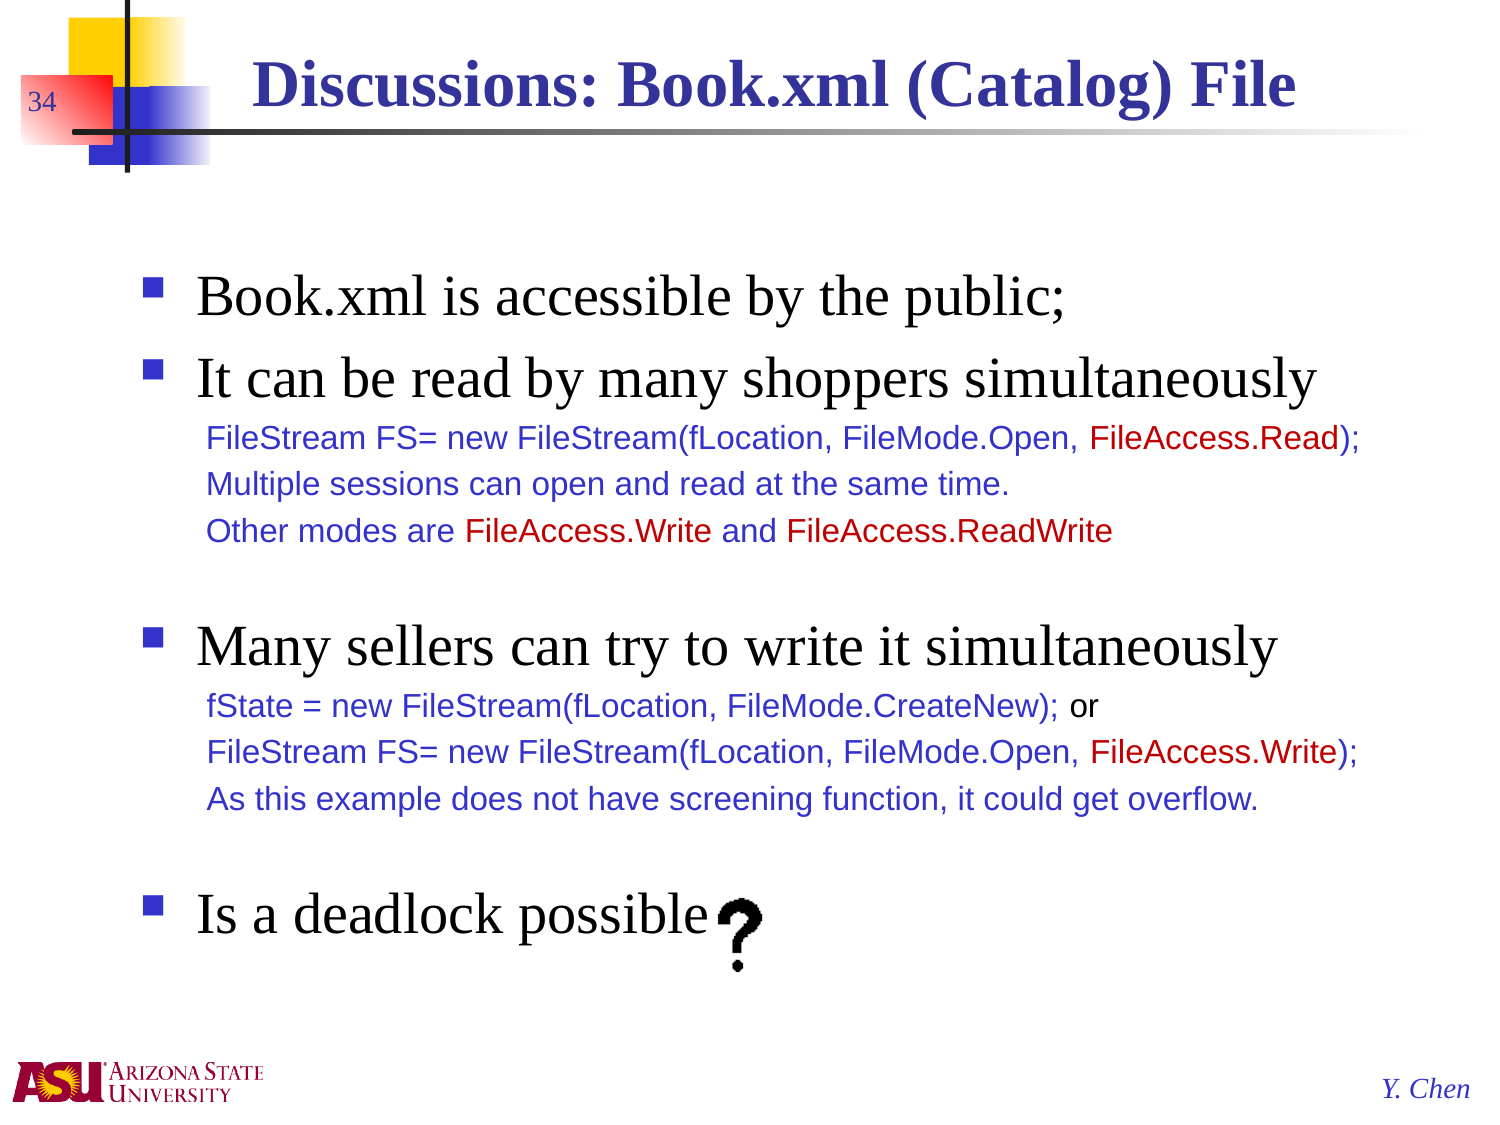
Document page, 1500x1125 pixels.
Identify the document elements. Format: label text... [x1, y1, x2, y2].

title Discussions: Book.xml (Catalog) File [237, 24, 1488, 128]
picture [12, 1062, 263, 1102]
list Book.xml is accessible by the public; It can be read by many shoppers simultaneously FileStream FS= new FileStream(fLocation, FileMode.Open, FileAccess.Read); Multiple sessions can open and read at the same time. Other modes are FileAccess.Write and FileAccess.ReadWrite Many sellers can try to write it simultaneously fState = new FileStream(fLocation, FileMode.CreateNew); or FileStream FS= new FileStream(fLocation, FileMode.Open, FileAccess.Write); As this example does not have screening function, it could get overflow. Is a deadlock possible [124, 249, 1463, 1007]
picture [699, 887, 777, 982]
slide_number 34 [12, 49, 126, 126]
